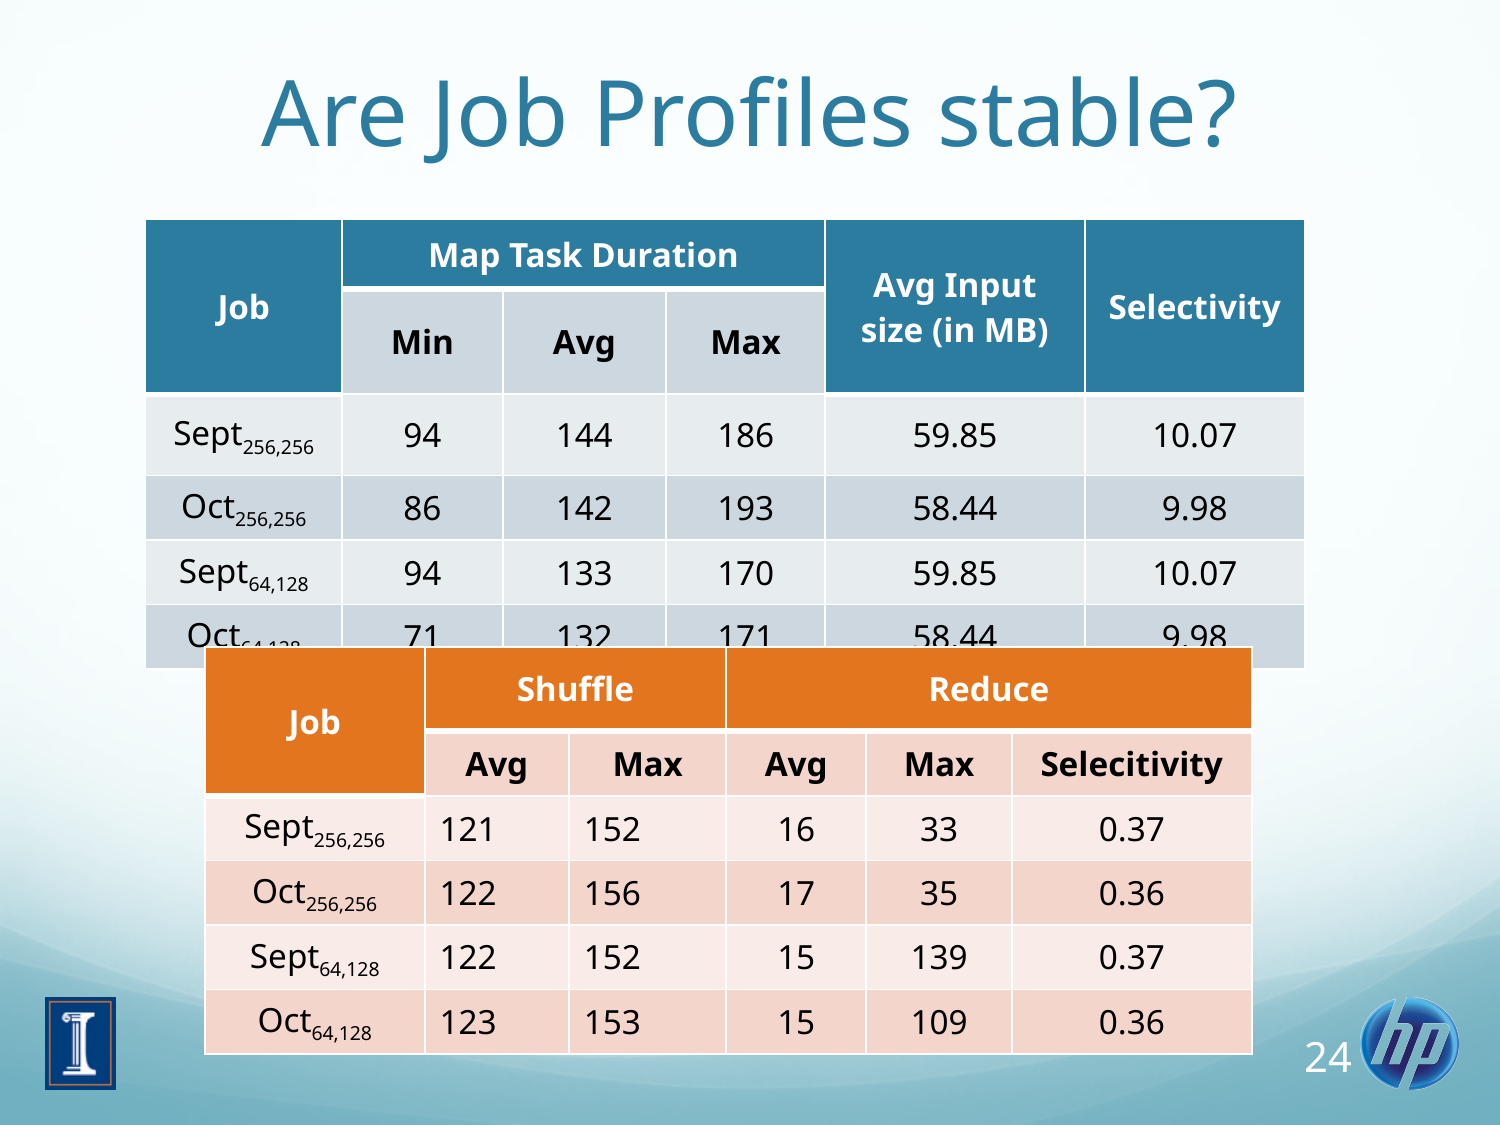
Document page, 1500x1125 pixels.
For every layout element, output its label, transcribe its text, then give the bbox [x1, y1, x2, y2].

table_cell Avg [504, 292, 665, 393]
table_cell Max [667, 292, 824, 393]
table_cell Max [570, 734, 725, 795]
table_cell Max [867, 734, 1011, 795]
table_cell 59.85 [826, 541, 1084, 604]
title Are Job Profiles stable? [90, 17, 1410, 173]
table_cell Sept256,256 [206, 799, 424, 860]
table_cell Avg [727, 734, 865, 795]
table_cell Sept256,256 [146, 397, 341, 475]
table_cell 152 [570, 797, 725, 860]
table_cell 133 [504, 541, 665, 604]
table_cell 132 [504, 605, 665, 646]
table_cell 0.37 [1013, 926, 1251, 989]
table_cell 122 [426, 926, 568, 989]
table_header Avg Input size (in MB) [826, 220, 1084, 392]
table_cell Oct64,128 [206, 990, 424, 1029]
table_cell Sept64,128 [206, 926, 424, 989]
table_cell Min [343, 292, 502, 393]
table_cell 139 [867, 926, 1011, 989]
table_cell Oct256,256 [146, 476, 341, 539]
table_cell 58.44 [826, 605, 1084, 646]
table_cell 35 [867, 861, 1011, 924]
table_cell Avg [426, 734, 568, 795]
table_cell 156 [570, 861, 725, 924]
table_cell 33 [867, 797, 1011, 860]
table_cell 121 [426, 797, 568, 860]
table_cell 9.98 [1086, 605, 1304, 668]
table_cell 16 [727, 797, 865, 860]
table_header Job [146, 220, 341, 392]
table_cell 170 [667, 541, 824, 604]
table_cell 86 [343, 476, 502, 539]
table_cell Oct64,128 [146, 605, 341, 668]
table_cell Oct256,256 [206, 861, 424, 924]
table_cell 10.07 [1086, 397, 1304, 475]
table_cell Sept64,128 [146, 541, 341, 604]
table_cell 171 [667, 605, 824, 646]
table_header Reduce [727, 648, 1251, 728]
table_cell 10.07 [1086, 541, 1304, 604]
table_cell 94 [343, 395, 502, 475]
table_header Shuffle [426, 648, 725, 728]
table_cell 15 [727, 990, 865, 1053]
table_cell 0.36 [1013, 861, 1251, 924]
table_cell 186 [667, 395, 824, 475]
table_cell 59.85 [826, 397, 1084, 475]
table_cell 15 [727, 926, 865, 989]
table_cell 9.98 [1086, 476, 1304, 539]
table_cell 152 [570, 926, 725, 989]
table_header Map Task Duration [343, 220, 824, 286]
table_cell 94 [343, 541, 502, 604]
table_cell 58.44 [826, 476, 1084, 539]
table_cell 122 [426, 861, 568, 924]
slide_number 24 [1246, 1029, 1410, 1090]
table_cell 71 [343, 605, 502, 646]
table_cell 144 [504, 395, 665, 475]
table_cell 17 [727, 861, 865, 924]
picture [45, 997, 116, 1029]
table_cell 0.37 [1013, 797, 1251, 860]
table_cell 123 [426, 990, 568, 1029]
table_cell 193 [667, 476, 824, 539]
table_header Job [206, 648, 424, 793]
table_cell 153 [570, 990, 725, 1029]
table_cell Selecitivity [1013, 734, 1251, 795]
table_cell 0.36 [1013, 990, 1251, 1053]
table_cell 142 [504, 476, 665, 539]
table_header Selectivity [1086, 220, 1304, 392]
picture [1360, 997, 1459, 1090]
table_cell 109 [867, 990, 1011, 1053]
footer [43, 1029, 838, 1090]
